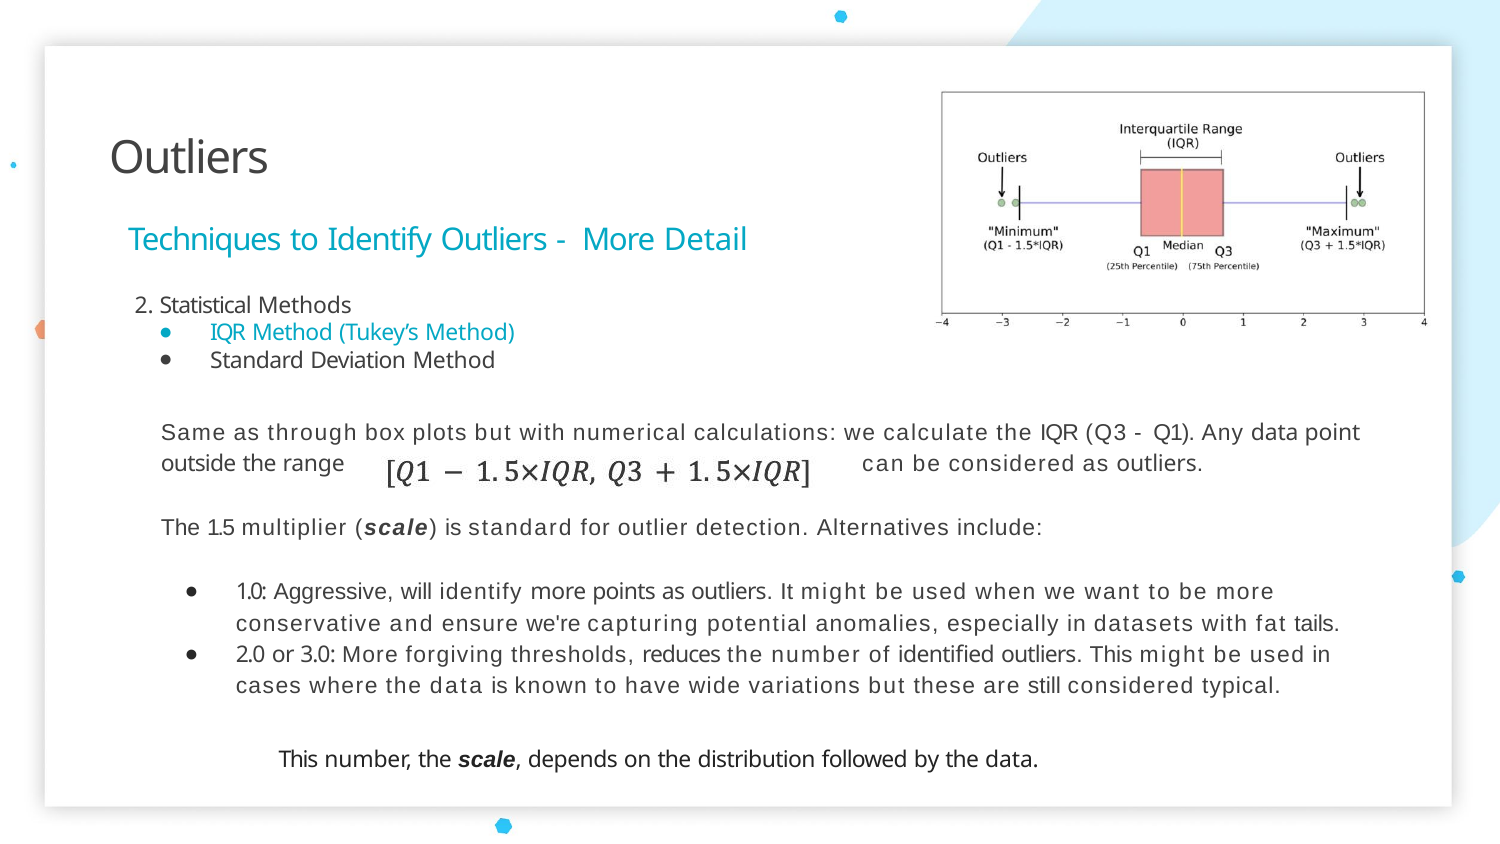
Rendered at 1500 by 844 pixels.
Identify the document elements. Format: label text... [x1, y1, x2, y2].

title Outliers [107, 126, 298, 270]
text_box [372, 81, 1434, 504]
picture [8, 0, 1500, 836]
text_box Techniques to Identify Outliers - More Detail Statistical Methods IQR Method (Tukey’s Method) Standard Deviation Method Same as through box plots but with numerical calculations: we calculate the IQR (Q3 - Q1). Any data point outside the range can be considered as outliers. The 1.5 multiplier (scale) is standard for outlier detection. Alternatives include: 1.0: Aggressive, will identify more points as outliers. It might be used when we want to be more conservative and ensure we're capturing potential anomalies, especially in datasets with fat tails. 2.0 or 3.0: More forgiving thresholds, reduces the number of identified outliers. This might be used in cases where the data is known to have wide variations but these are still considered typical. This number, the scale, depends on the distribution followed by the data. [126, 217, 1383, 772]
